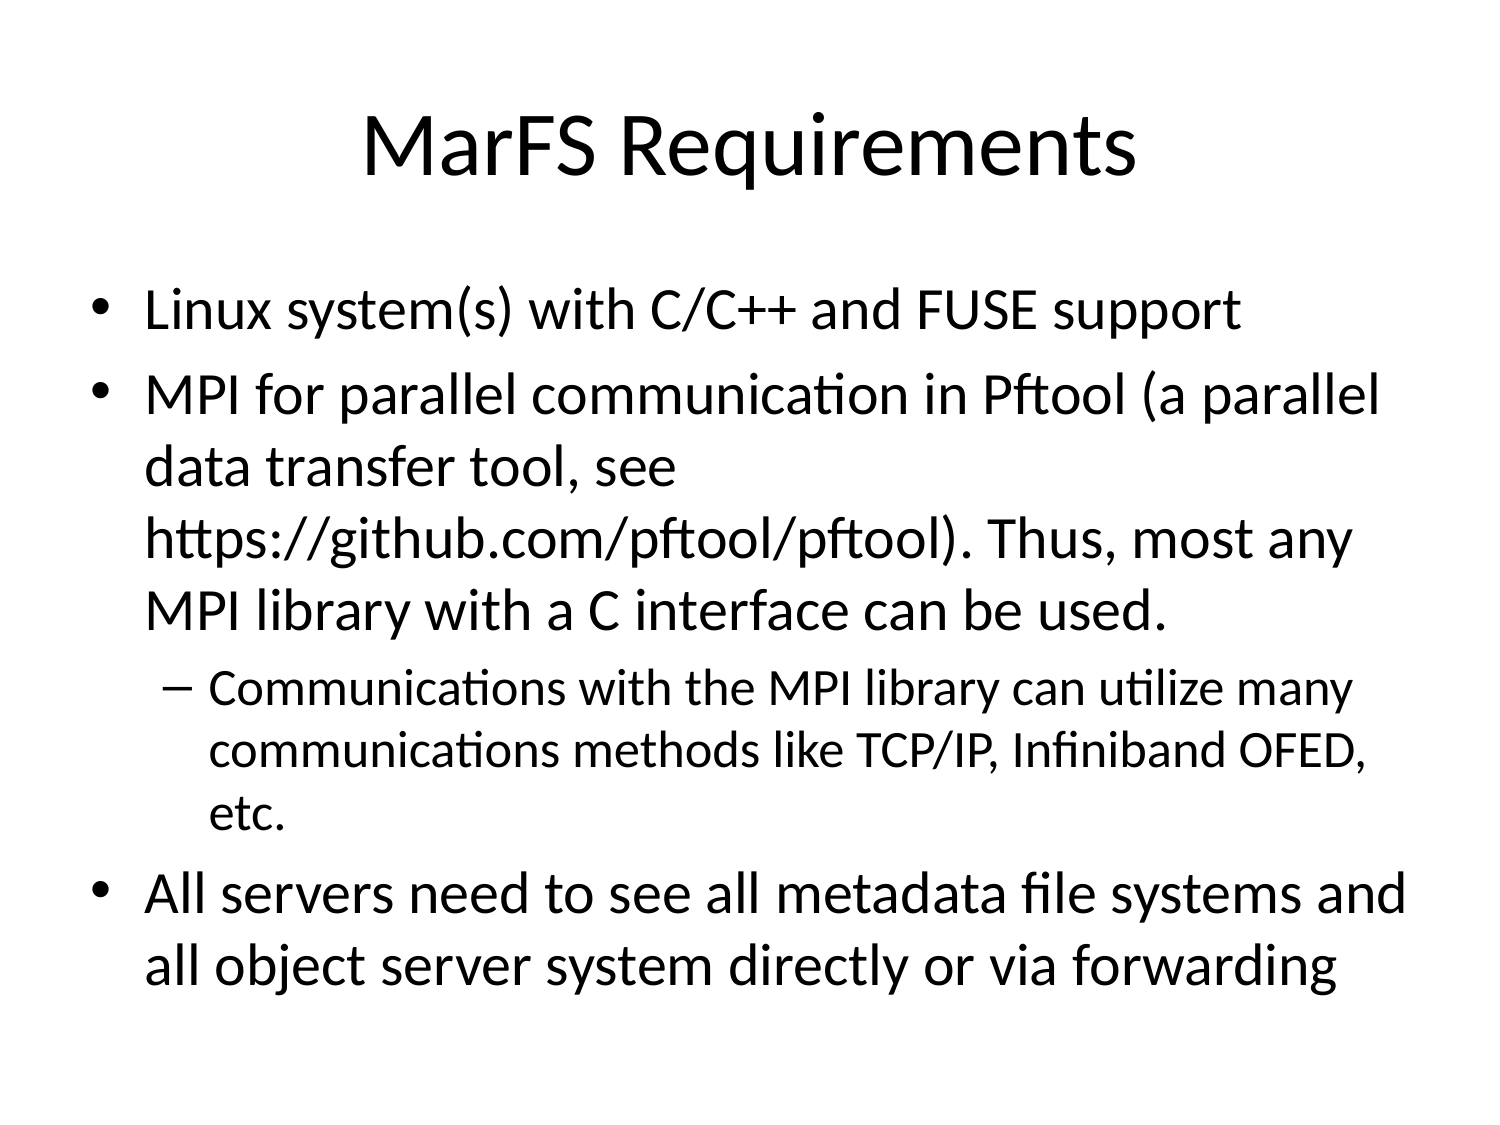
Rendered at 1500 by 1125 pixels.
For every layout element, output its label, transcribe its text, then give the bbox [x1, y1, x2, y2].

title MarFS Requirements [75, 45, 1425, 233]
list Linux system(s) with C/C++ and FUSE support MPI for parallel communication in Pftool (a parallel data transfer tool, see https://github.com/pftool/pftool). Thus, most any MPI library with a C interface can be used. Communications with the MPI library can utilize many communications methods like TCP/IP, Infiniband OFED, etc. All servers need to see all metadata file systems and all object server system directly or via forwarding [75, 262, 1425, 1005]
